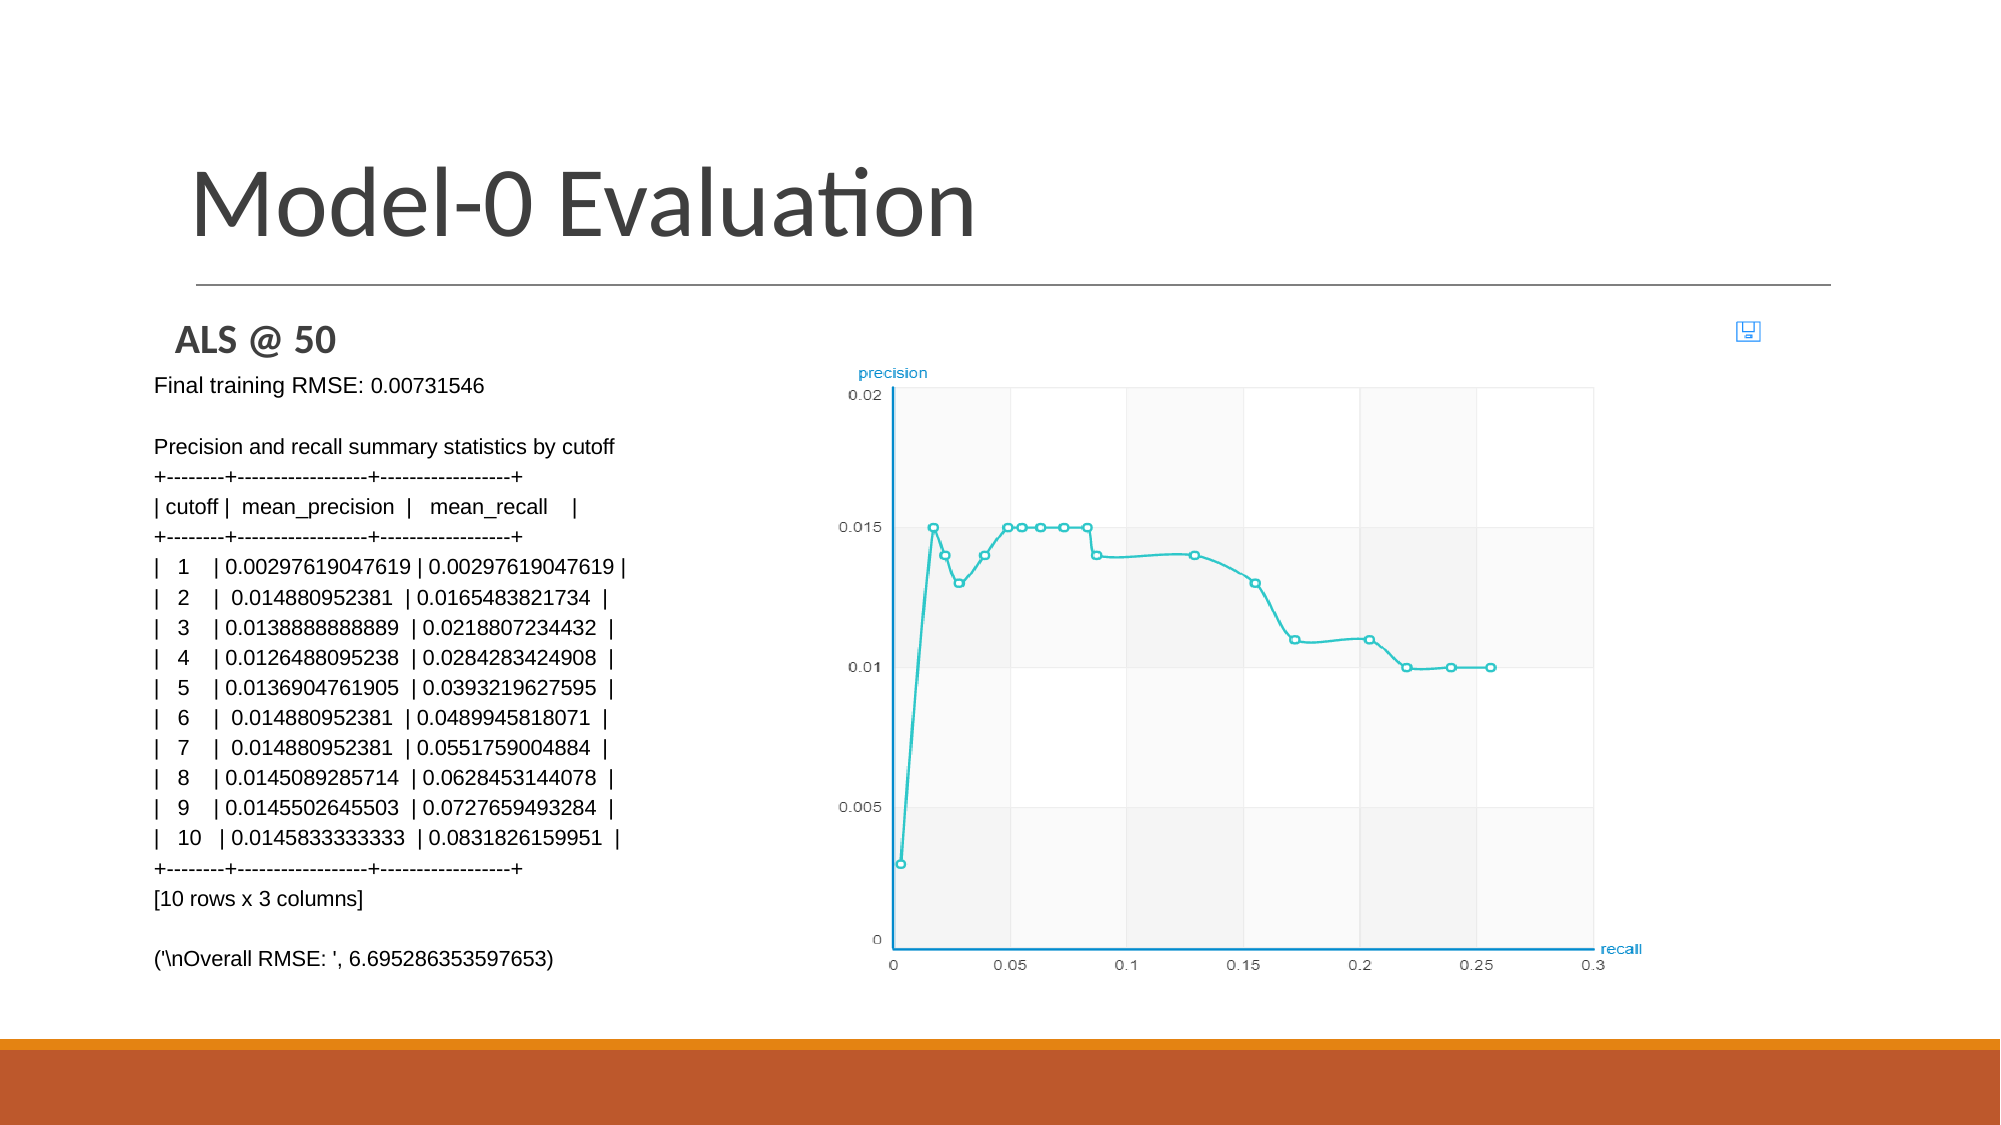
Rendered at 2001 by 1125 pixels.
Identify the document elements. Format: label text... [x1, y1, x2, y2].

title Model-0 Evaluation [174, 135, 1825, 302]
list ALS @ 50 Final training RMSE: 0.00731546 Precision and recall summary statistics by cutoff +--------+------------------+------------------+ | cutoff | mean_precision | mean_recall | +--------+------------------+------------------+ | 1 | 0.00297619047619 | 0.00297619047619 | | 2 | 0.014880952381 | 0.0165483821734 | | 3 | 0.0138888888889 | 0.0218807234432 | | 4 | 0.0126488095238 | 0.0284283424908 | | 5 | 0.0136904761905 | 0.0393219627595 | | 6 | 0.014880952381 | 0.0489945818071 | | 7 | 0.014880952381 | 0.0551759004884 | | 8 | 0.0145089285714 | 0.0628453144078 | | 9 | 0.0145502645503 | 0.0727659493284 | | 10 | 0.0145833333333 | 0.0831826159951 | +--------+------------------+------------------+ [10 rows x 3 columns] ('\nOverall RMSE: ', 6.695286353597653) [138, 302, 1830, 1039]
picture [777, 316, 1769, 1017]
